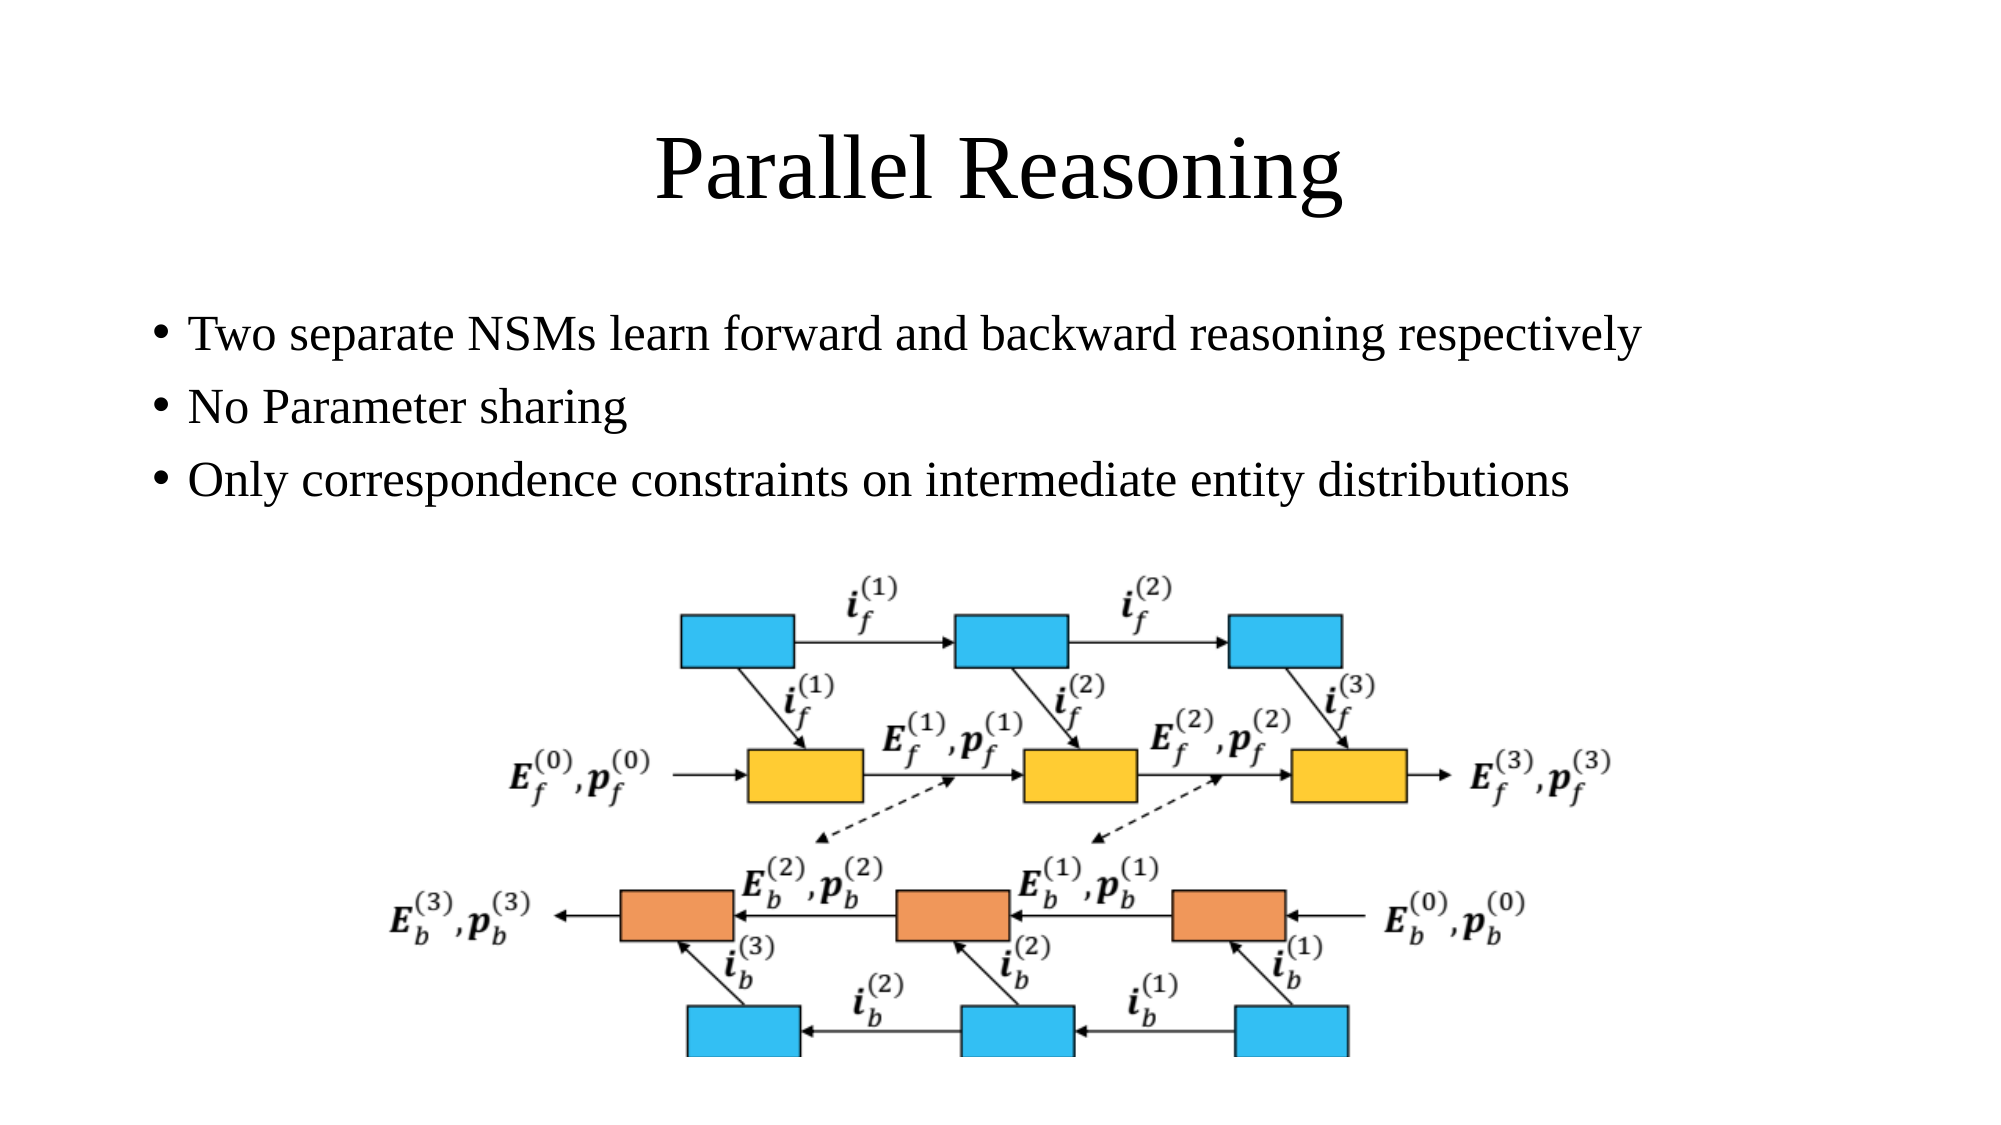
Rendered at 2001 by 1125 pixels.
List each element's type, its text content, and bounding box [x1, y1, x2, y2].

text_box Two separate NSMs learn forward and backward reasoning respectively No Parameter sharing Only correspondence constraints on intermediate entity distributions [137, 299, 1863, 517]
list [369, 562, 1631, 1057]
title Parallel Reasoning [137, 59, 1863, 278]
